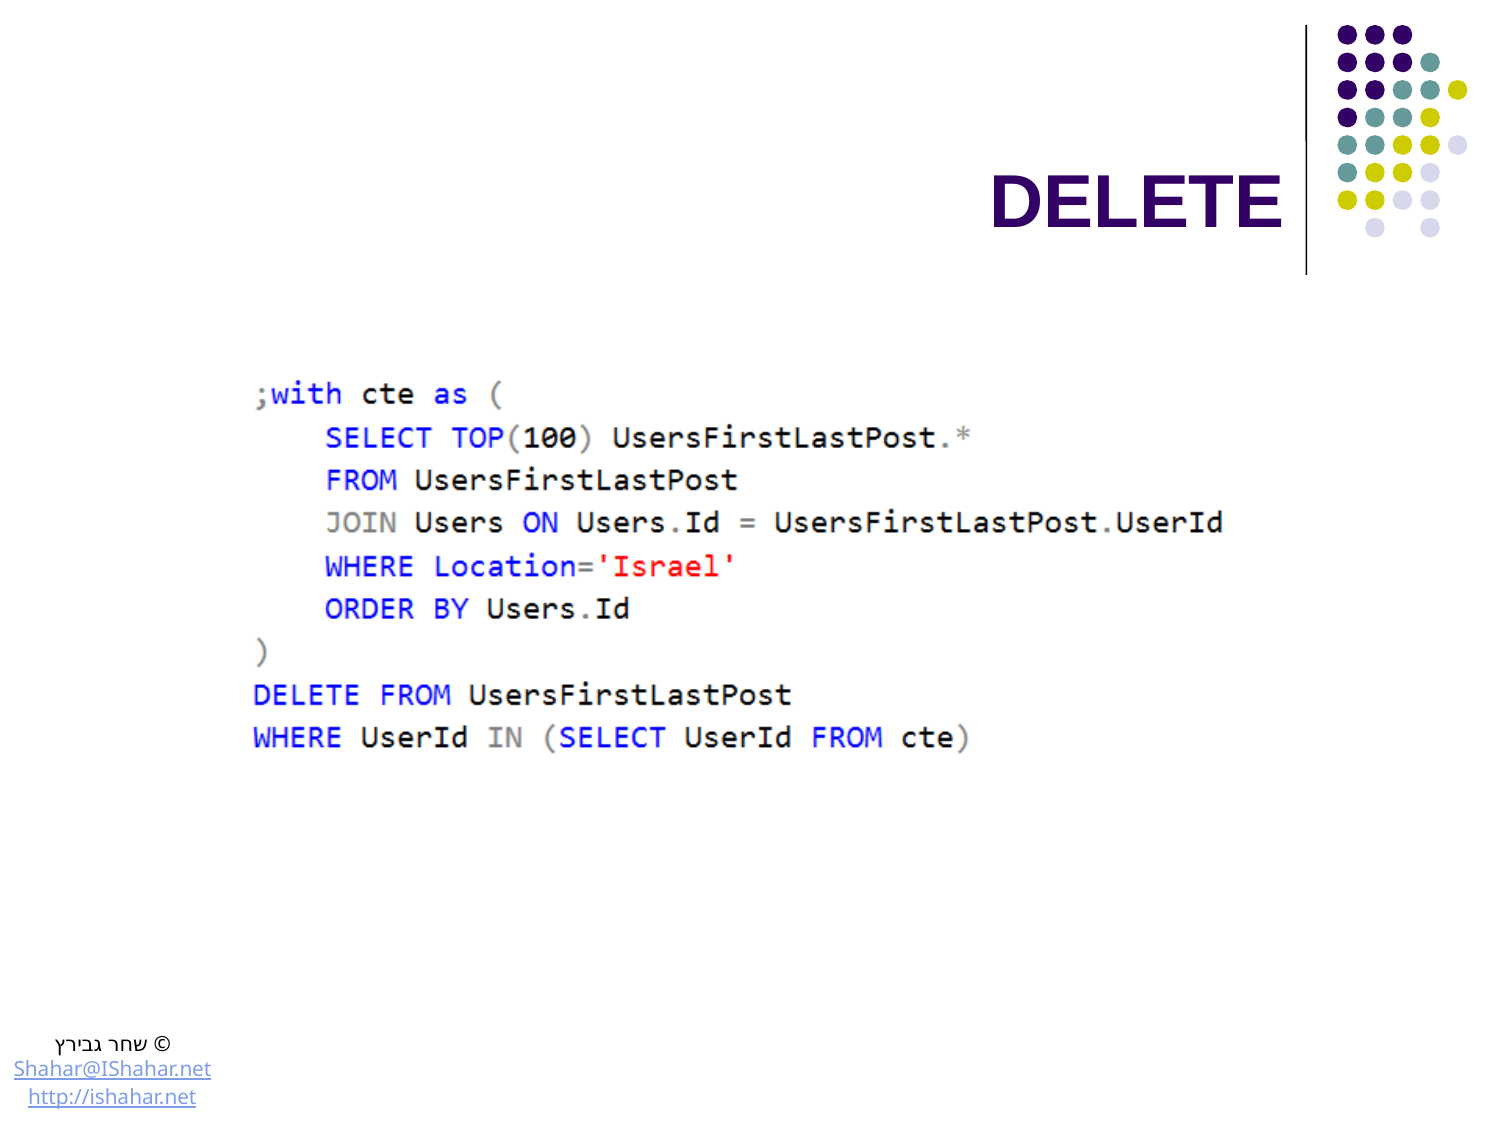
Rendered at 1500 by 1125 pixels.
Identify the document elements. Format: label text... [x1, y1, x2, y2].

footer © שחר גבירץ Shahar@IShahar.net http://ishahar.net [0, 1023, 350, 1099]
picture [230, 357, 1269, 768]
title DELETE [37, 37, 1300, 250]
